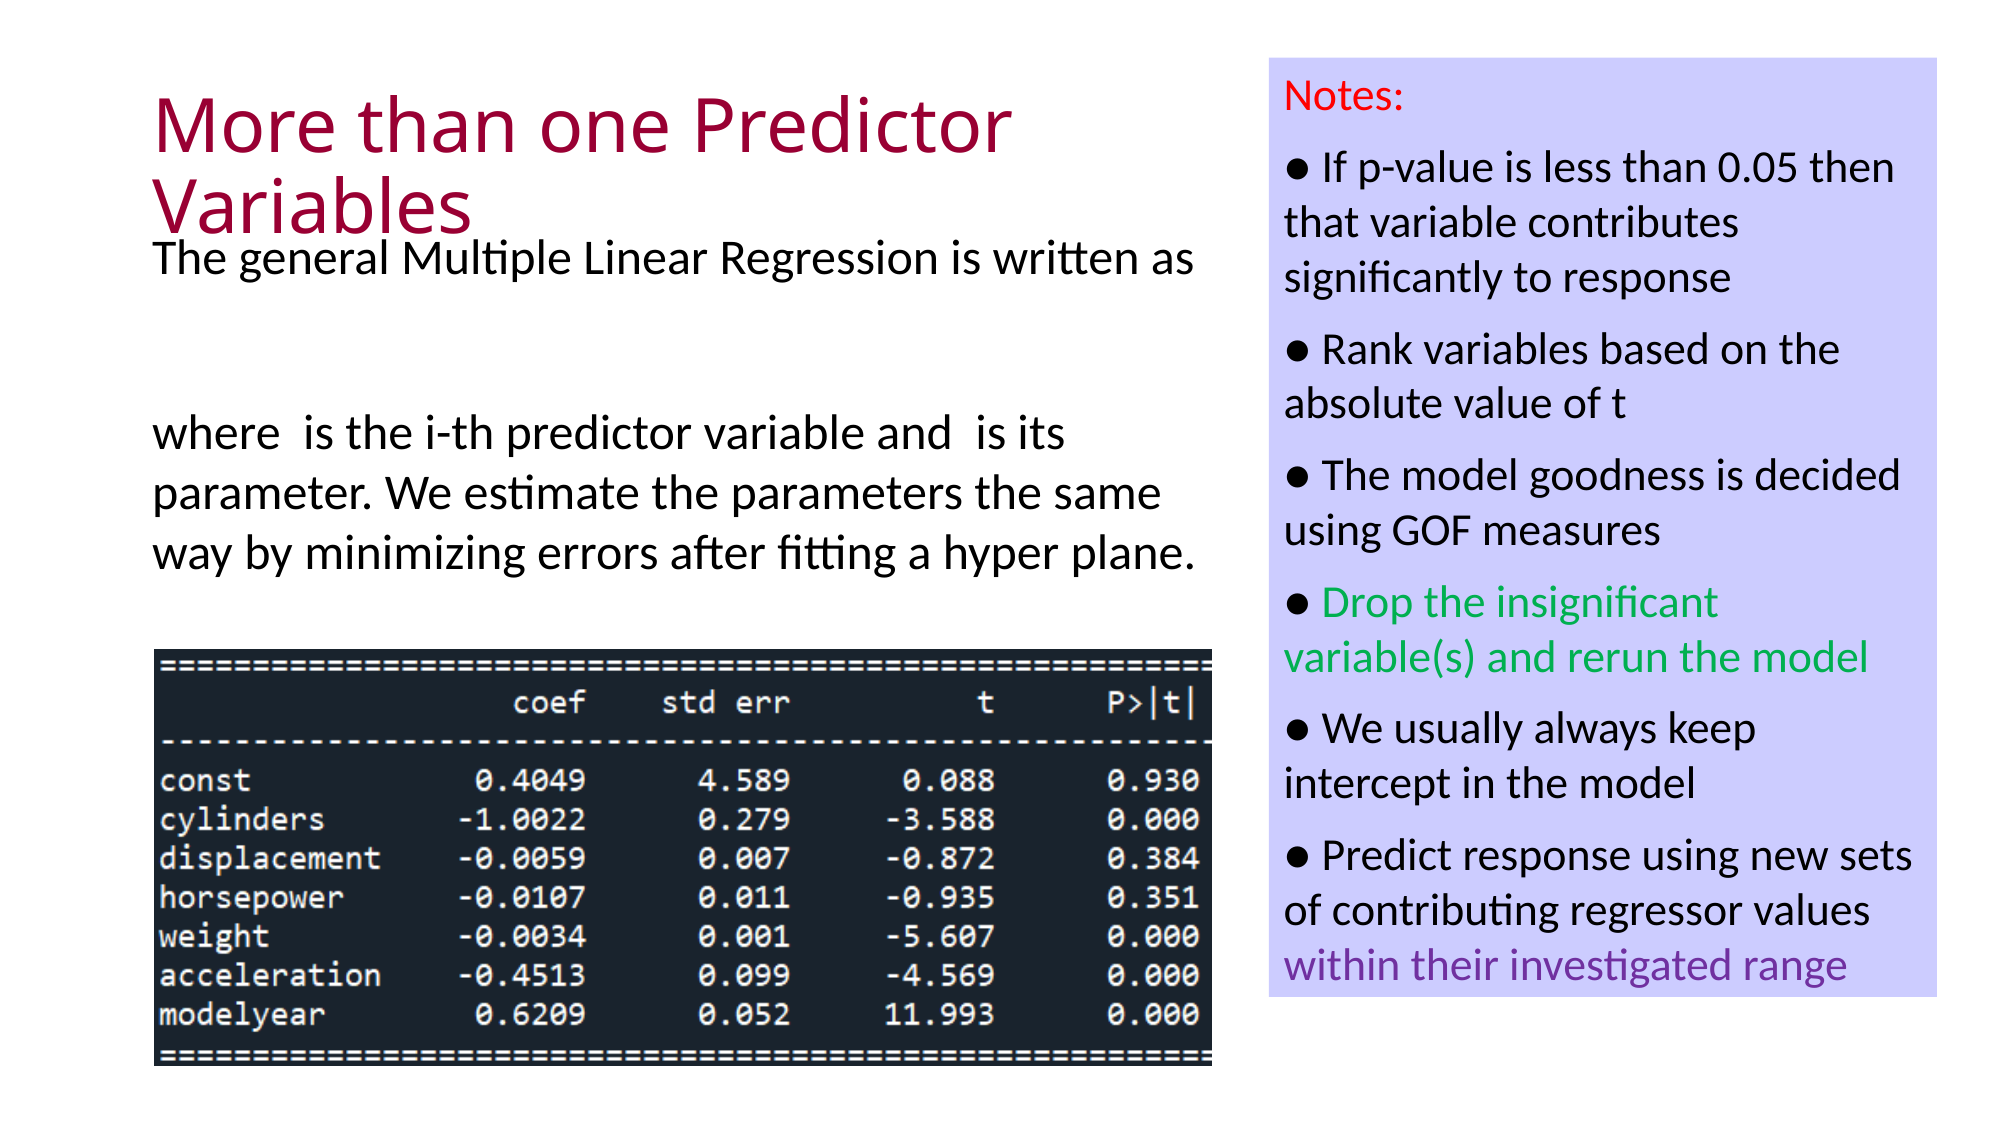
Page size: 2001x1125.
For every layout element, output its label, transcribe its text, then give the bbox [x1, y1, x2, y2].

title More than one Predictor Variables [137, 59, 1205, 278]
picture [154, 649, 1212, 1066]
text_box Notes: ● If p-value is less than 0.05 then that variable contributes significantly to response ● Rank variables based on the absolute value of t ● The model goodness is decided using GOF measures ● Drop the insignificant variable(s) and rerun the model ● We usually always keep intercept in the model ● Predict response using new sets of contributing regressor values within their investigated range [1268, 57, 1937, 997]
